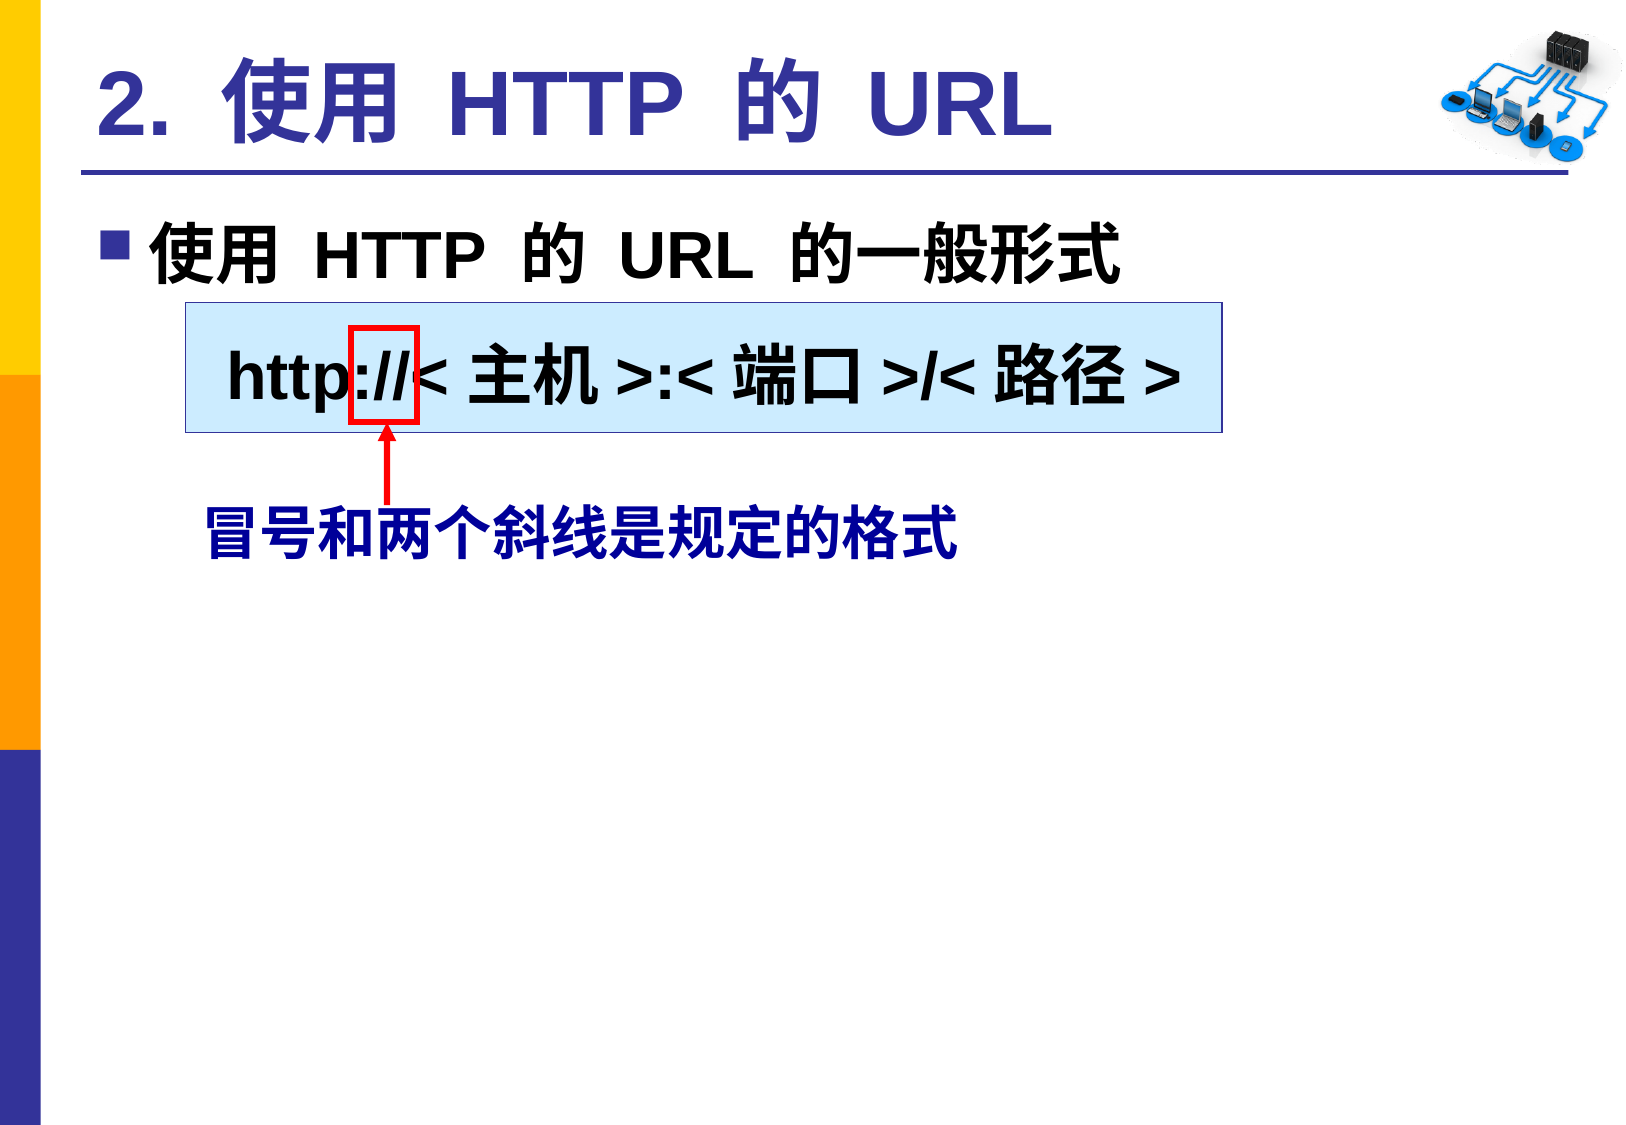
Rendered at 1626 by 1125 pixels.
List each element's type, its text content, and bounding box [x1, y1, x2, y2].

list 使用 HTTP 的 URL 的一般形式 http://<主机>:<端口>/<路径> [81, 196, 1569, 1006]
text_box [350, 327, 418, 506]
picture [1438, 30, 1624, 165]
text_box 冒号和两个斜线是规定的格式 [186, 489, 974, 574]
title 2. 使用 HTTP 的 URL [81, 31, 1569, 161]
